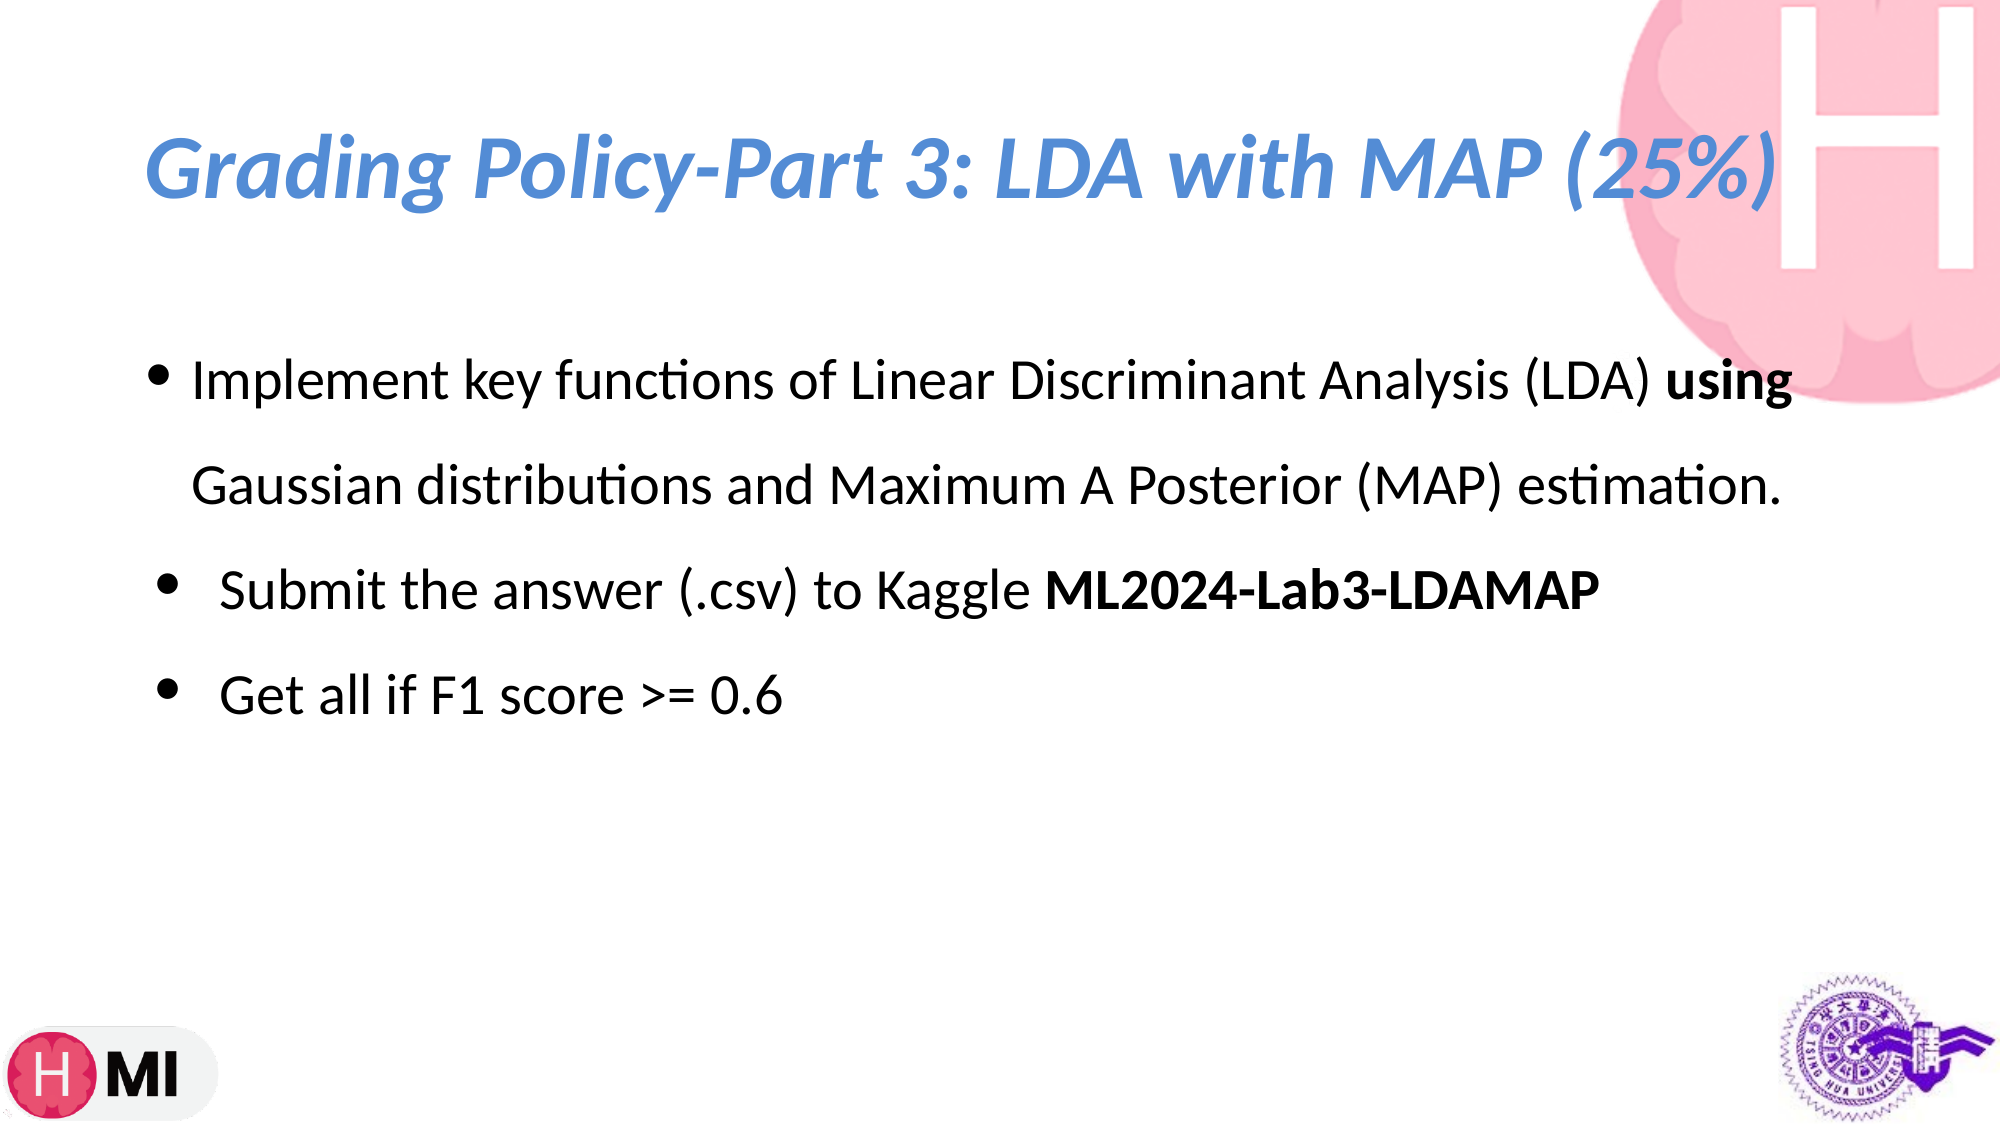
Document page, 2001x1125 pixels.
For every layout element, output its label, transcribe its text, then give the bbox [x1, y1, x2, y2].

picture [1778, 972, 2000, 1124]
picture [1612, 0, 2000, 415]
list Implement key functions of Linear Discriminant Analysis (LDA) using Gaussian distributions and Maximum A Posterior (MAP) estimation. Submit the answer (.csv) to Kaggle ML2024-Lab3-LDAMAP Get all if F1 score >= 0.6 [137, 299, 1863, 1014]
picture [0, 1022, 222, 1125]
title Grading Policy-Part 3: LDA with MAP (25%) [137, 59, 1863, 278]
